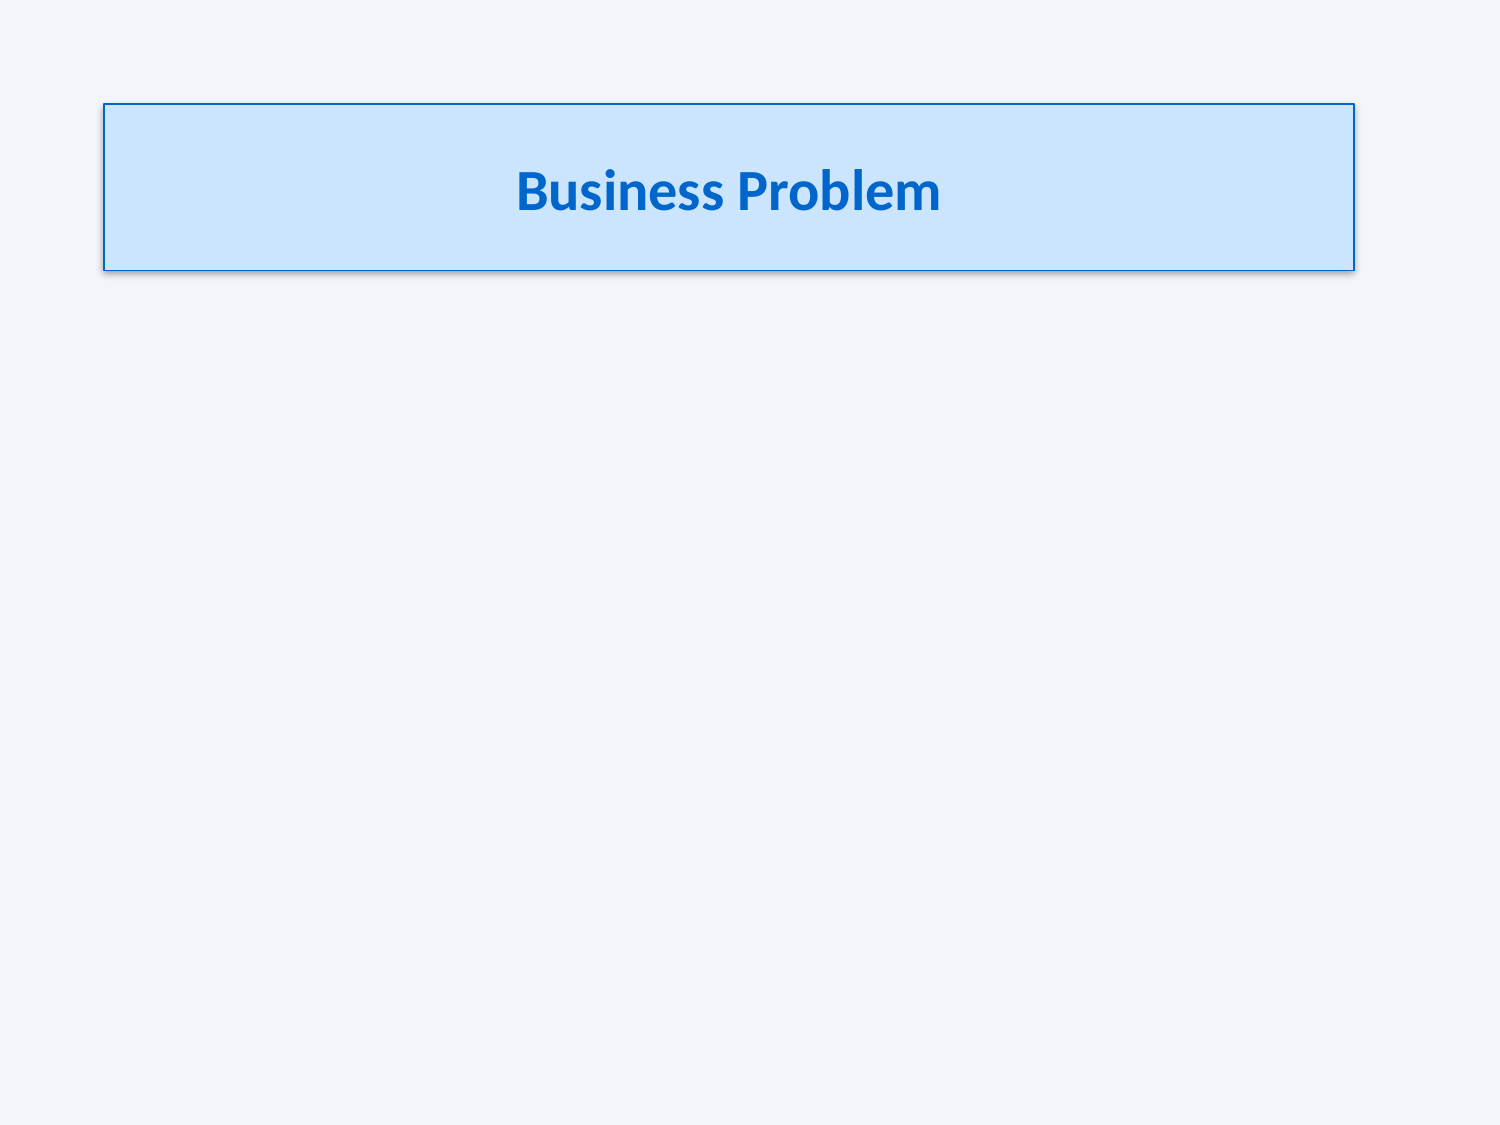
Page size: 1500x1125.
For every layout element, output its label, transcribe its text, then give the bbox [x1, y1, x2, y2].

text_box Business Problem [103, 103, 1355, 271]
